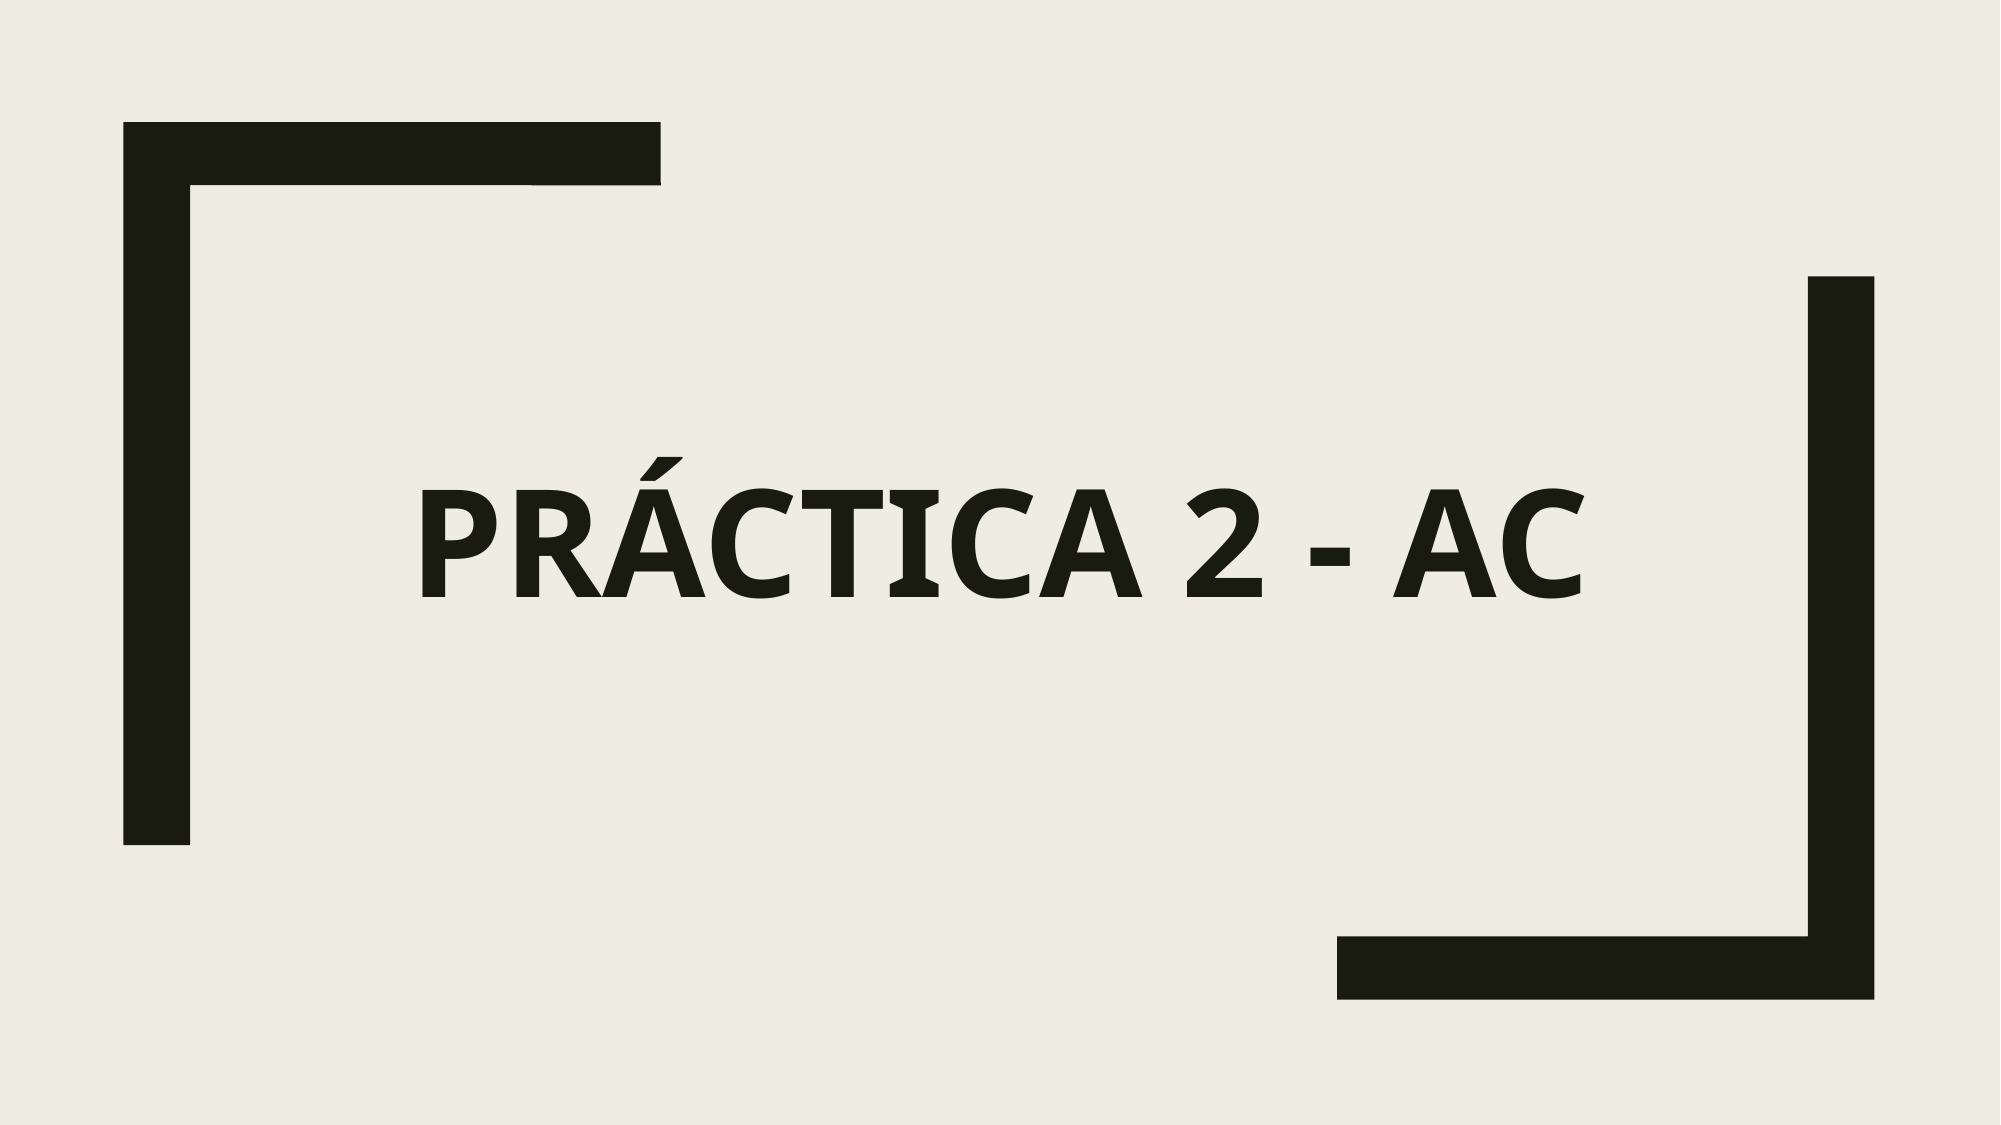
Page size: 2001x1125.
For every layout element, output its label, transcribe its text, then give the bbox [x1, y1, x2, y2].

title Práctica 2 - AC [314, 293, 1686, 638]
